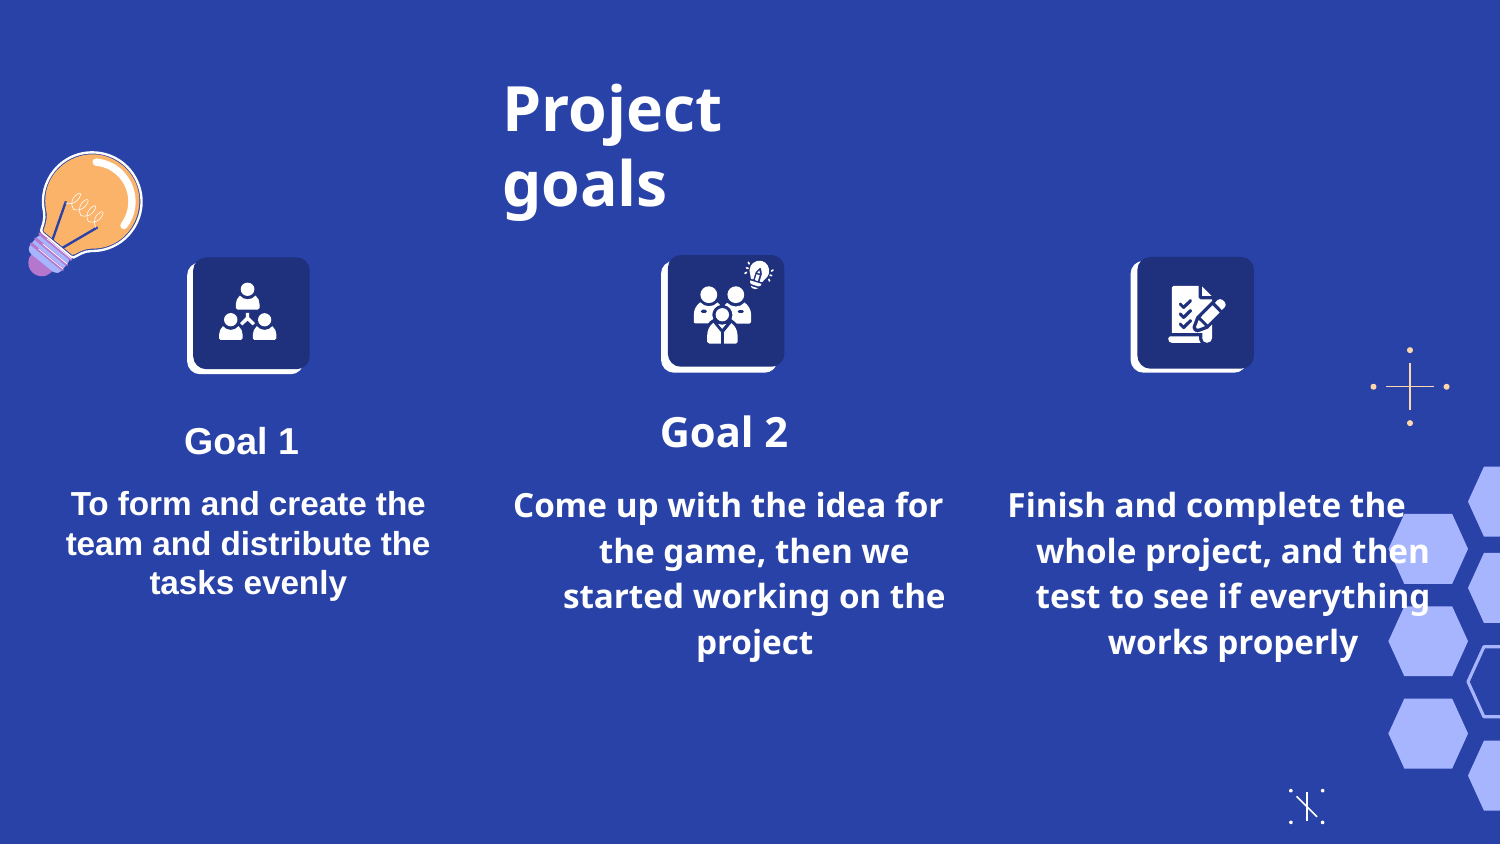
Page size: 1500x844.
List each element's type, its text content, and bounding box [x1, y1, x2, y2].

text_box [660, 254, 785, 373]
text_box Goal 1 [169, 409, 320, 470]
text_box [1130, 256, 1255, 373]
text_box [693, 285, 752, 344]
subtitle Goal 2 [621, 409, 901, 471]
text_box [186, 257, 310, 375]
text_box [218, 282, 277, 341]
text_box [1168, 285, 1227, 344]
subtitle Finish and complete the whole project, and then test to see if everything works properly [918, 462, 1473, 643]
subtitle Come up with the idea for the game, then we started working on the project [445, 462, 989, 620]
title Project goals [487, 54, 919, 149]
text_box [743, 260, 773, 290]
text_box To form and create the team and distribute the tasks evenly [20, 474, 477, 609]
